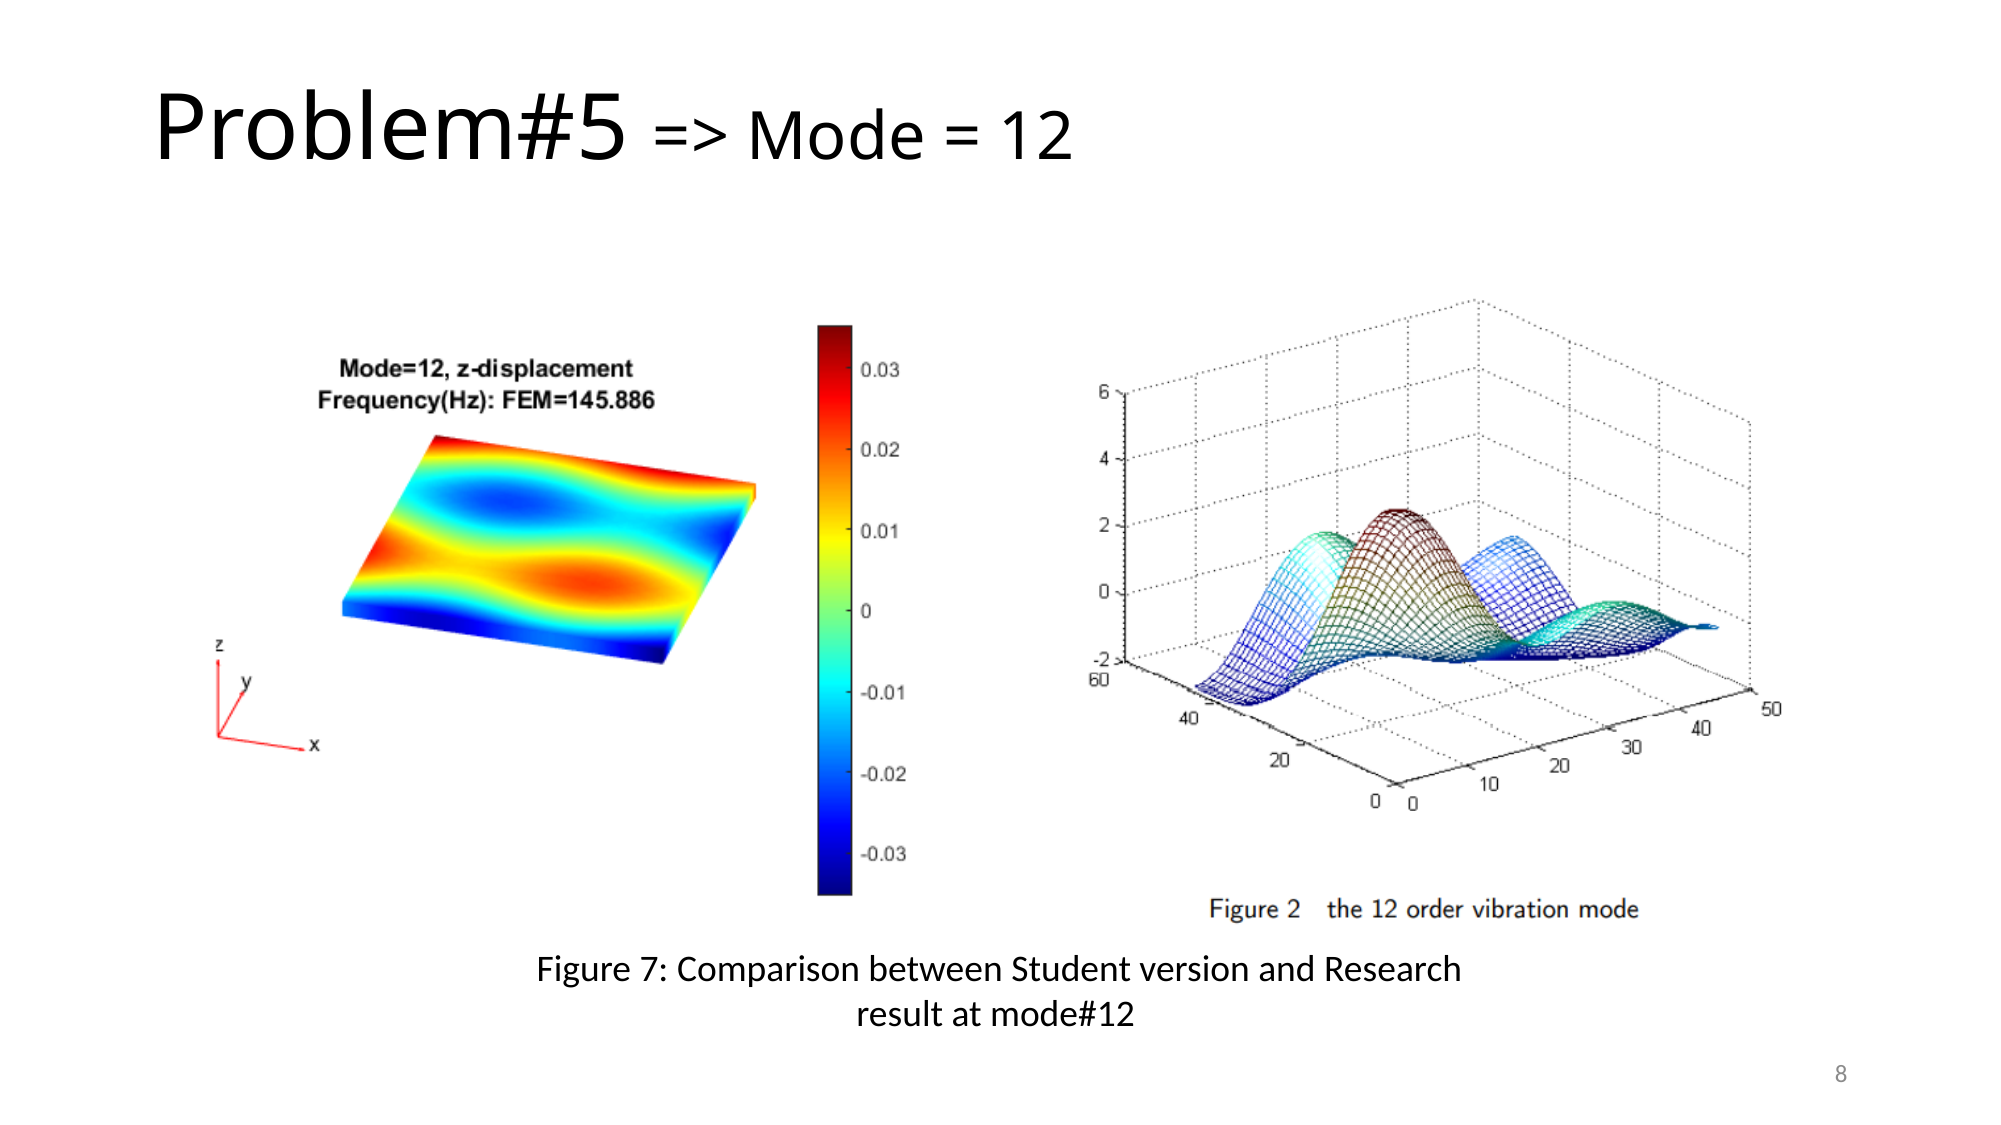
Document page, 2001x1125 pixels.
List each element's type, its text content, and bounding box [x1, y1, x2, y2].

picture [1056, 274, 1805, 936]
slide_number 8 [1412, 1042, 1863, 1103]
text_box Figure 7: Comparison between Student version and Research result at mode#12 [500, 936, 1500, 1042]
title Problem#5 => Mode = 12 [137, 21, 1863, 239]
picture [149, 274, 944, 936]
